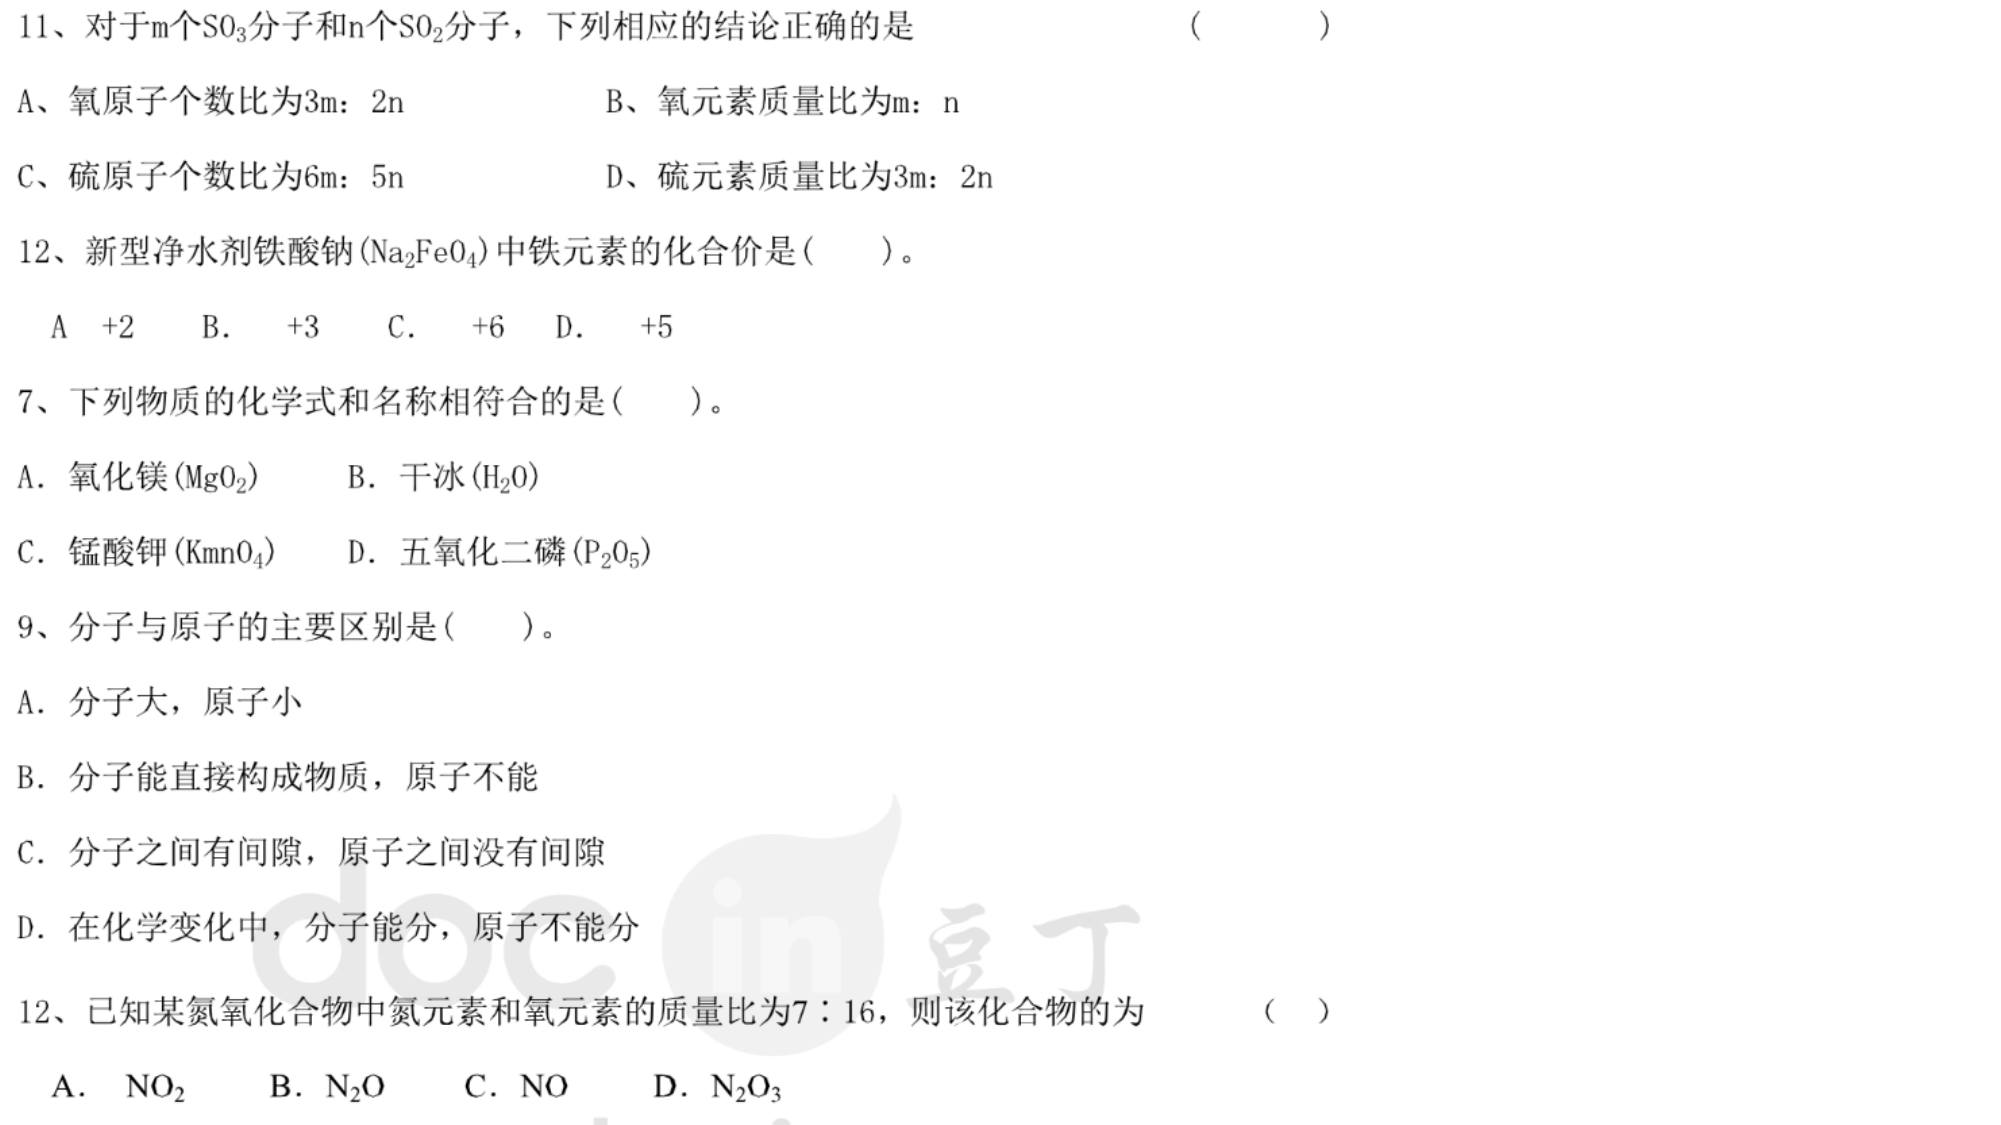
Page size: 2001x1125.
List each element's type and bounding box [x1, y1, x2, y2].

picture [0, 0, 1333, 1125]
